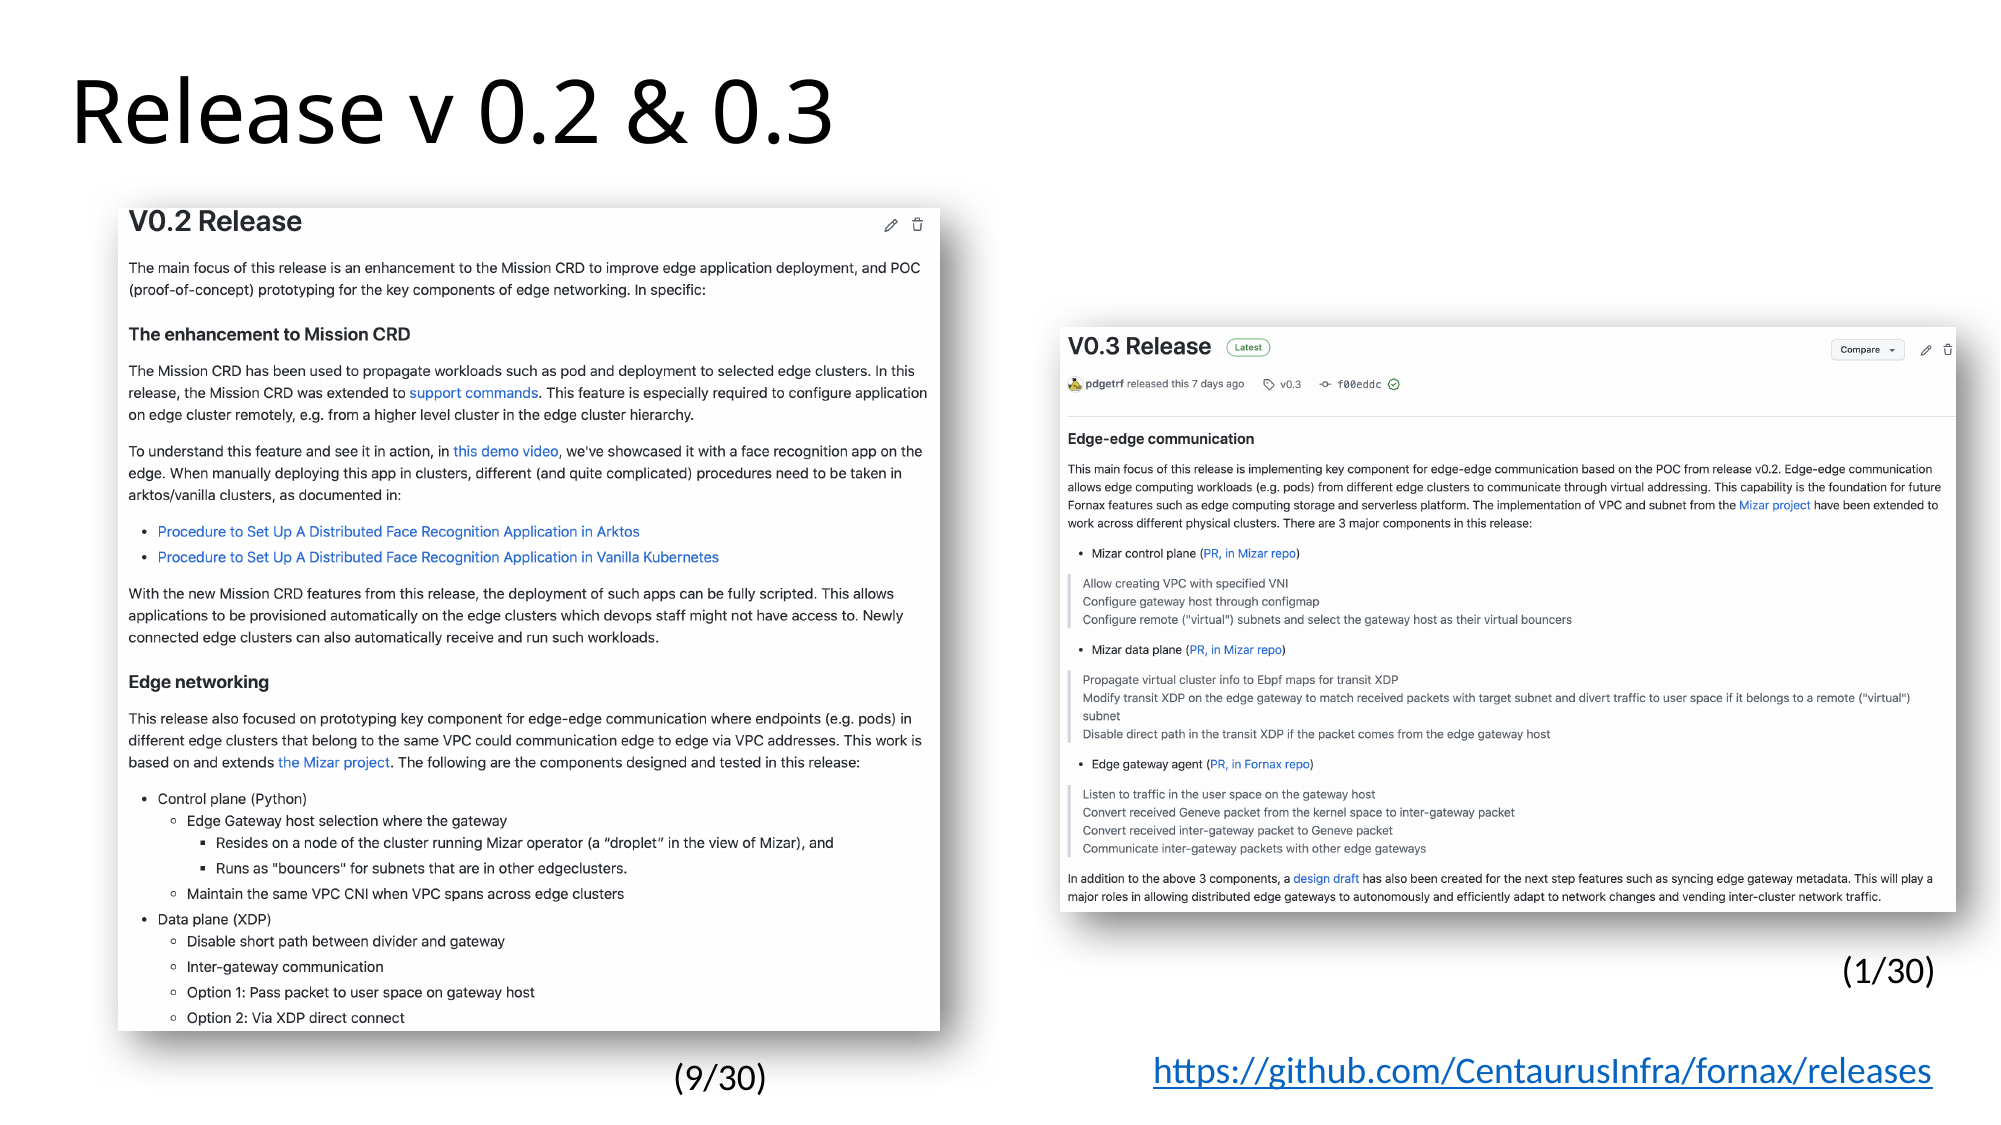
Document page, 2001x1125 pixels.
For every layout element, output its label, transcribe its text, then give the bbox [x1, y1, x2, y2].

picture [1060, 327, 1956, 912]
text_box https://github.com/CentaurusInfra/fornax/releases [1138, 1039, 2000, 1099]
picture [118, 208, 940, 1031]
text_box (9/30) [658, 1045, 783, 1106]
title Release v 0.2 & 0.3 [54, 59, 1530, 171]
text_box (1/30) [1826, 938, 1951, 999]
